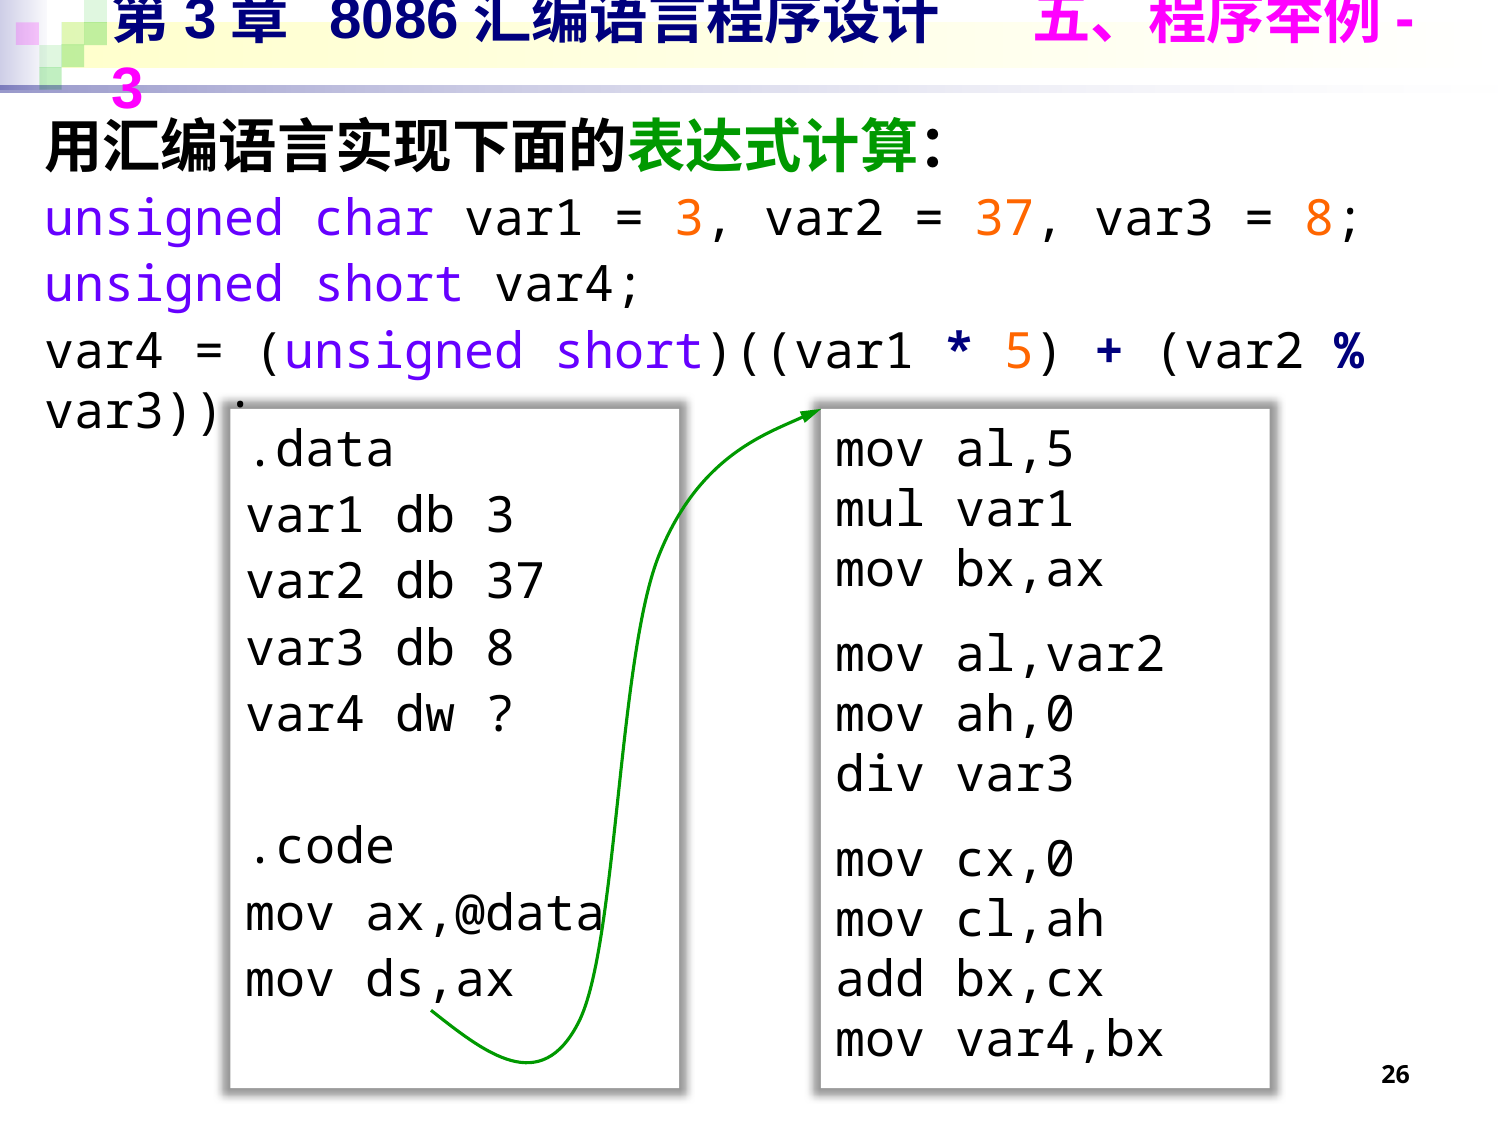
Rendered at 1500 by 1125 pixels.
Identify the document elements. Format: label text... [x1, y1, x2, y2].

slide_number 26 [1281, 1046, 1426, 1101]
list 用汇编语言实现下面的表达式计算： unsigned char var1 = 3, var2 = 37, var3 = 8; unsigned short var4; var4 = (unsigned short)((var1 * 5) + (var2 % var3)); [29, 101, 1495, 410]
text_box .data var1 db 3 var2 db 37 var3 db 8 var4 dw ? .code mov ax,@data mov ds,ax [230, 408, 680, 1089]
text_box [430, 408, 822, 1063]
text_box mov al,5 mul var1 mov bx,ax mov al,var2 mov ah,0 div var3 mov cx,0 mov cl,ah add bx,cx mov var4,bx [820, 408, 1270, 1089]
title 第3章 8086汇编语言程序设计 五、程序举例-3 [96, 6, 1448, 94]
